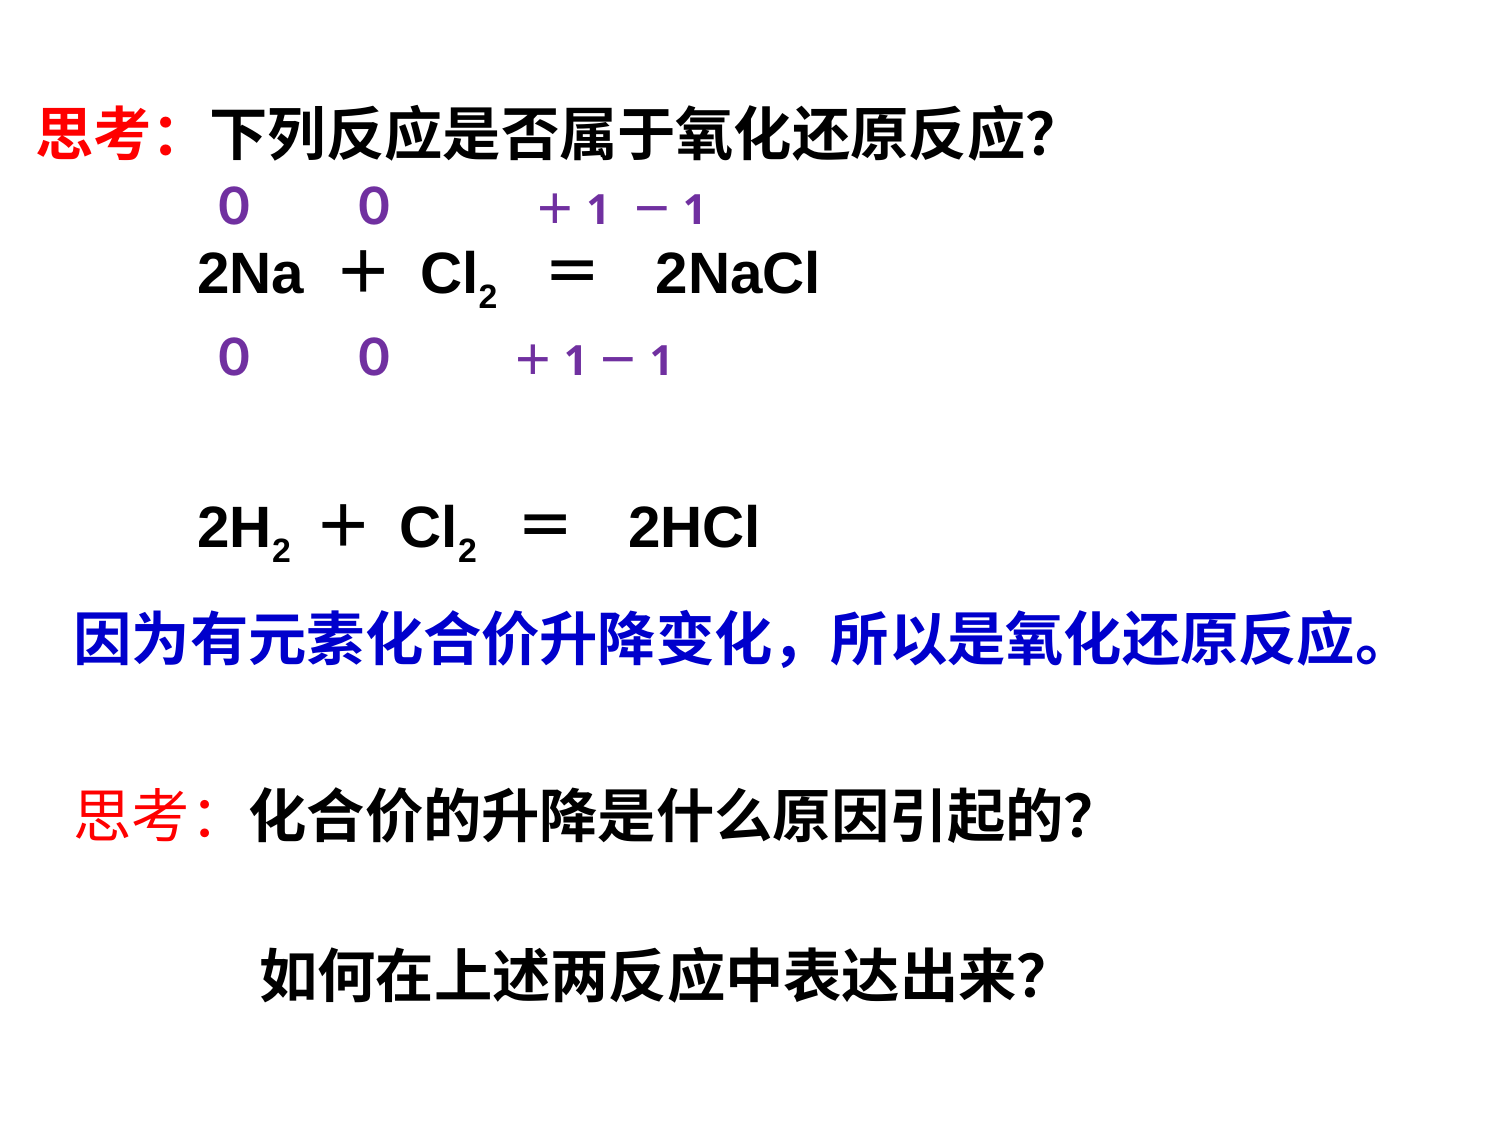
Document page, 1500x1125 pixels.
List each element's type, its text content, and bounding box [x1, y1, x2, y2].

text_box ０ ０ ＋1－1 [194, 317, 774, 393]
text_box 因为有元素化合价升降变化，所以是氧化还原反应。 [59, 594, 1447, 680]
text_box 思考：下列反应是否属于氧化还原反应？ 2Na ＋ Cl2 ＝ 2NaCl 2H2 ＋ Cl2 ＝ 2HCl [20, 54, 1190, 577]
text_box ０ ０ ＋1 －1 [195, 167, 974, 243]
text_box 思考：化合价的升降是什么原因引起的？ [59, 736, 1400, 857]
text_box 如何在上述两反应中表达出来？ [227, 896, 1090, 1016]
